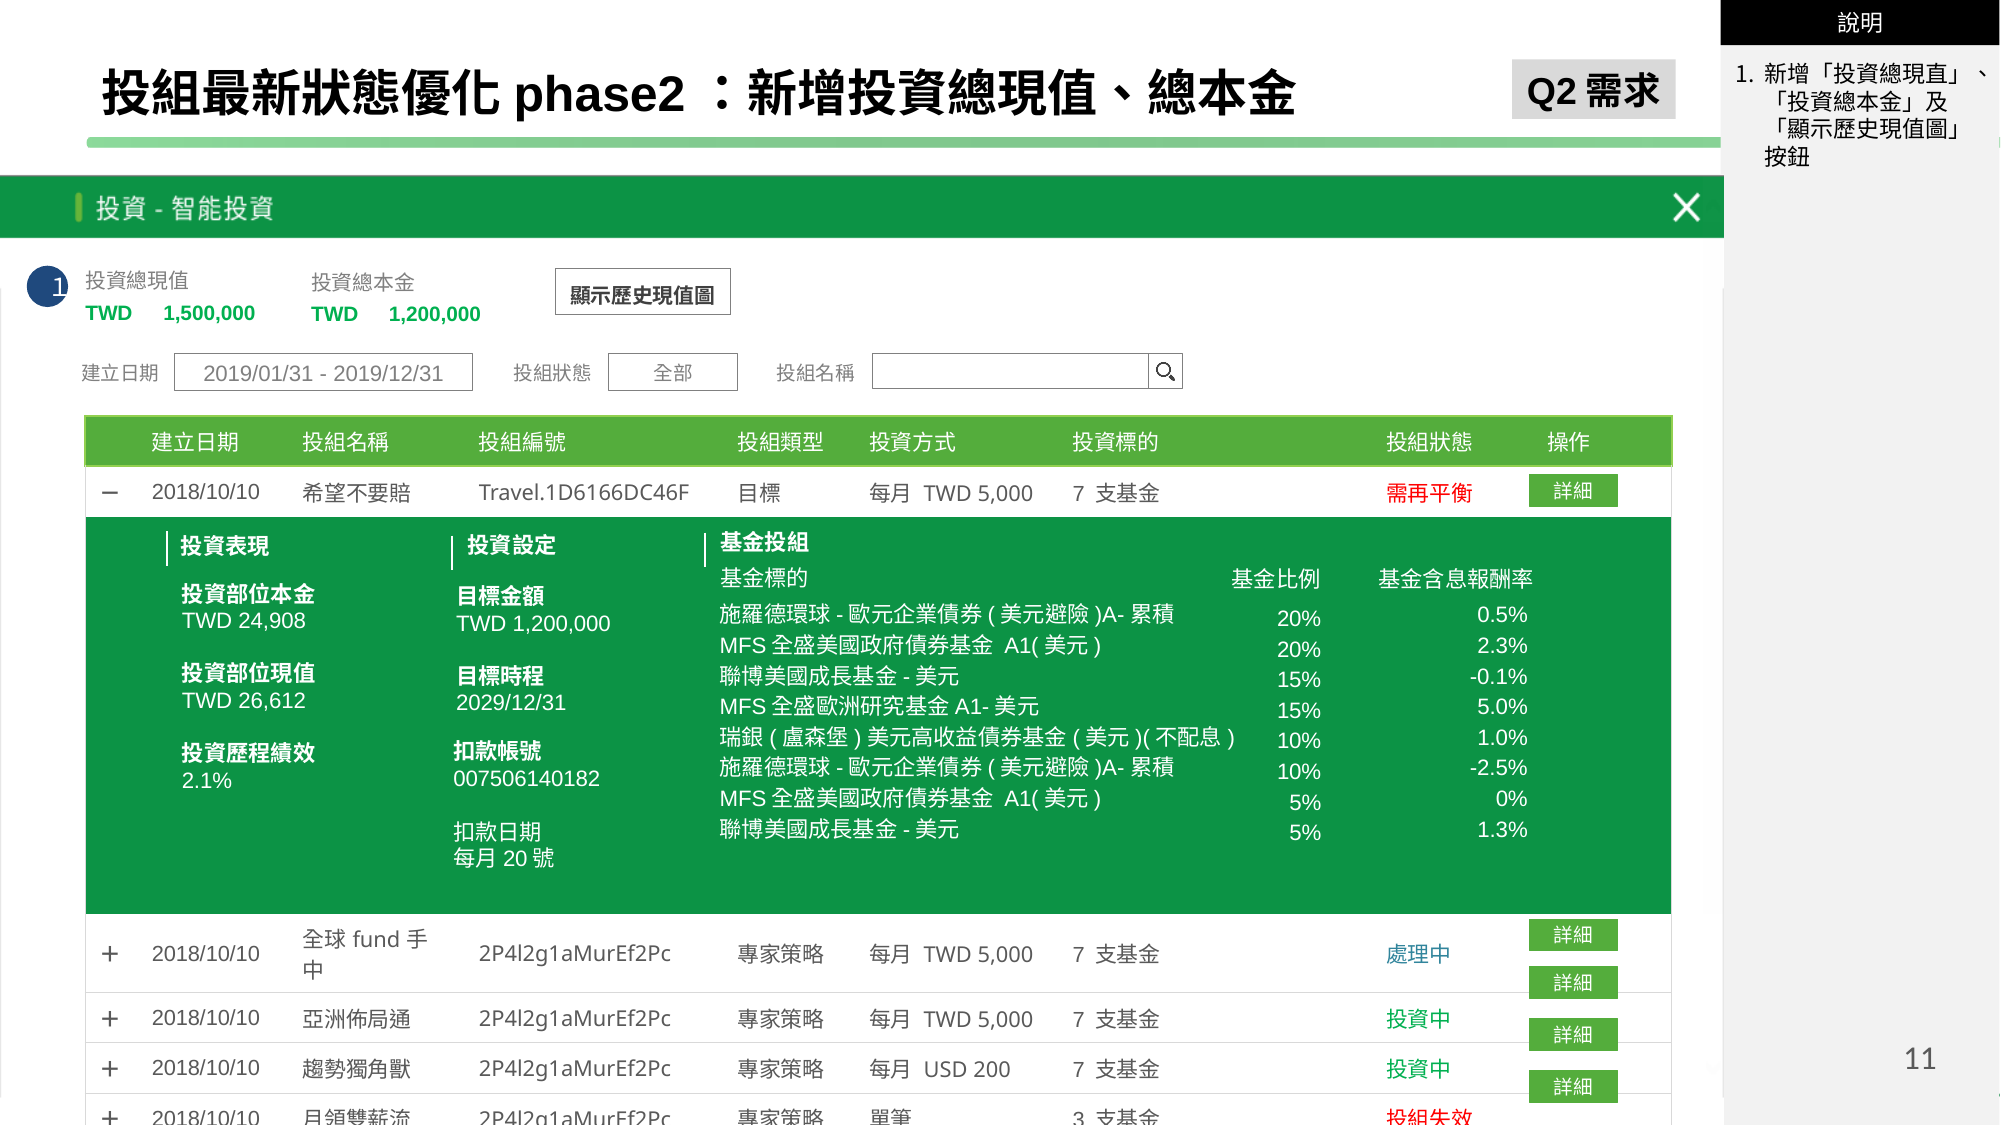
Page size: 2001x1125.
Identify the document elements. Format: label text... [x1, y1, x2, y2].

picture [0, 174, 1724, 1125]
text_box Q2需求 [1512, 59, 1676, 119]
title 投組最新狀態優化phase2：新增投資總現值、總本金 [86, 45, 1715, 138]
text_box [1720, 0, 2000, 1125]
